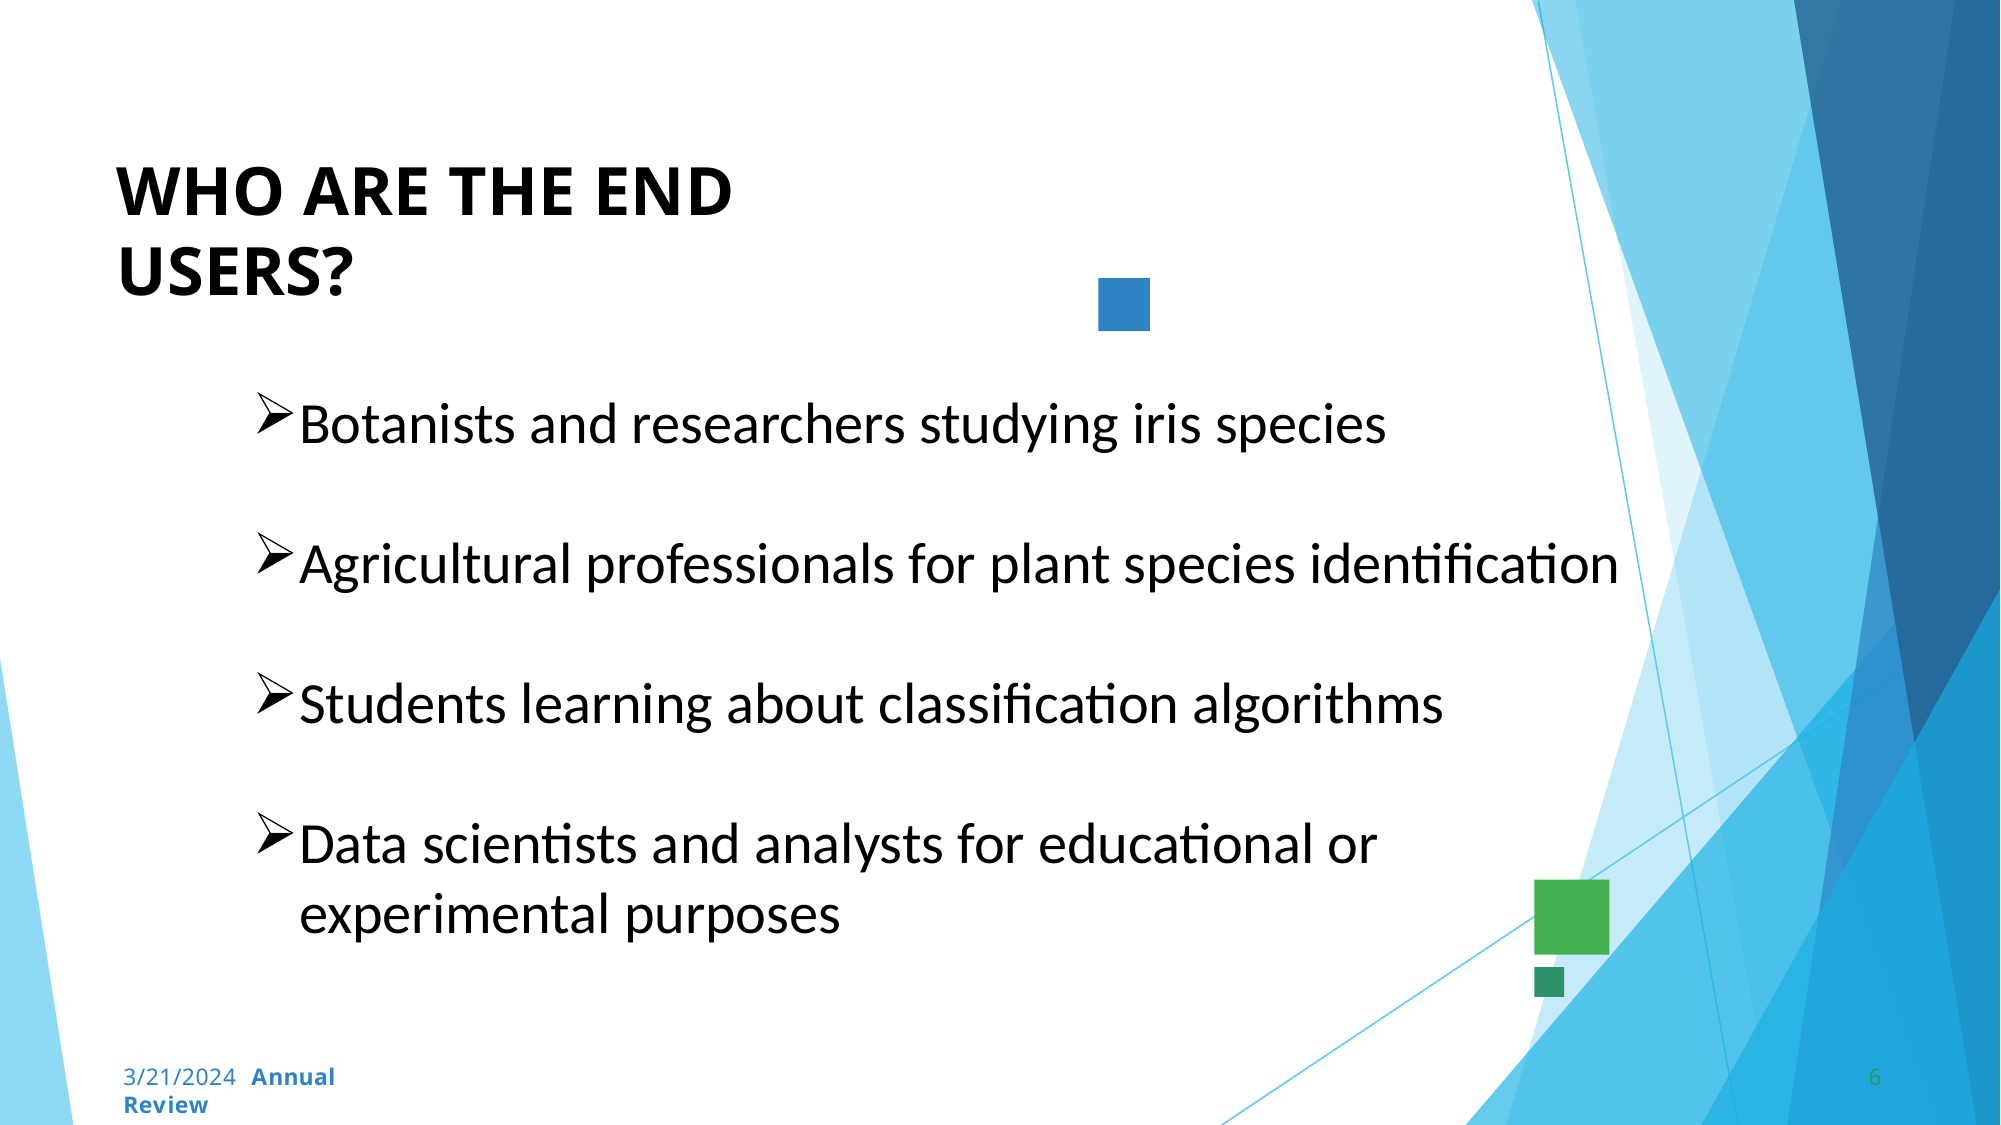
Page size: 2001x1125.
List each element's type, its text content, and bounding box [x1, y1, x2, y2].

title WHO ARE THE END USERS? [114, 146, 938, 337]
text_box [1534, 967, 1565, 997]
text_box Botanists and researchers studying iris species Agricultural professionals for plant species identification Students learning about classification algorithms Data scientists and analysts for educational or experimental purposes [237, 378, 1688, 953]
text_box [1098, 278, 1150, 332]
slide_number 6 [1862, 1061, 1888, 1125]
picture [118, 1012, 477, 1093]
text_box 3/21/2024 Annual Review [121, 1101, 417, 1118]
